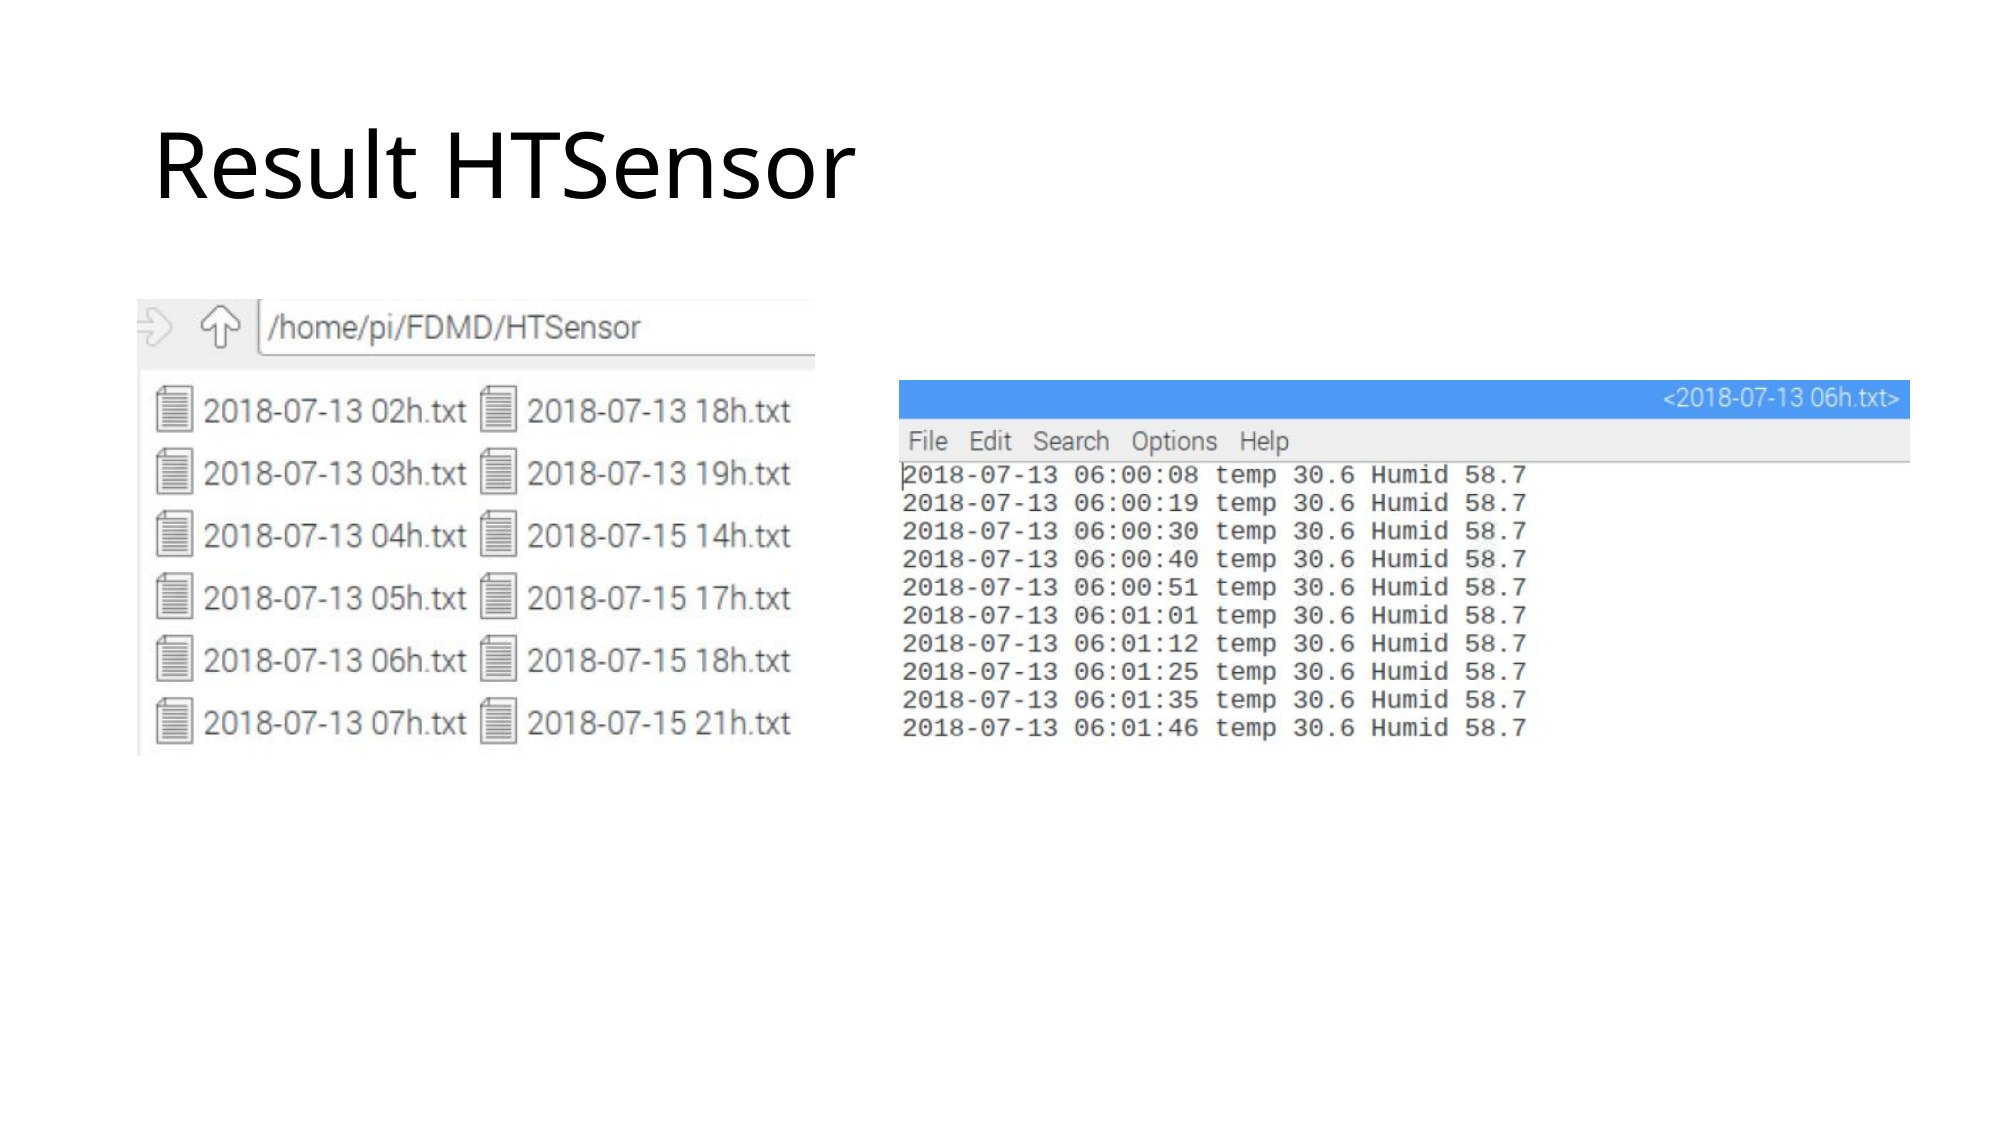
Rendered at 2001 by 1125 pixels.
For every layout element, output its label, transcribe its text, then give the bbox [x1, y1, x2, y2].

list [899, 380, 1910, 745]
title Result HTSensor [137, 59, 1863, 278]
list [137, 299, 815, 756]
